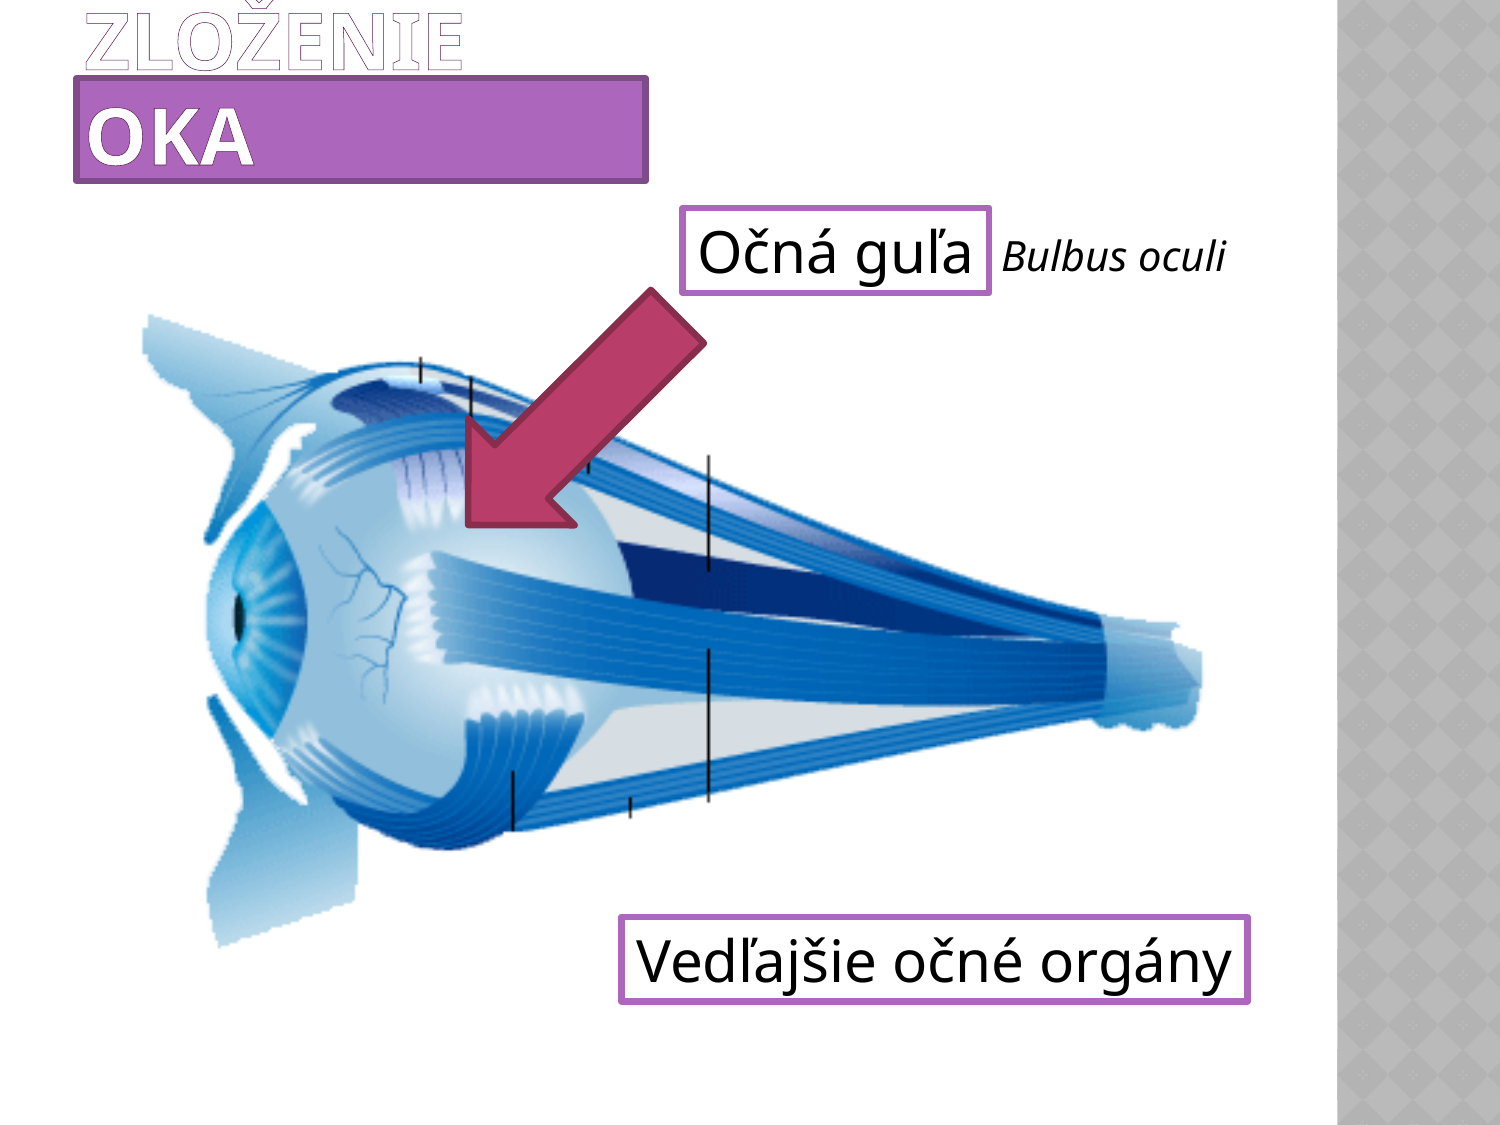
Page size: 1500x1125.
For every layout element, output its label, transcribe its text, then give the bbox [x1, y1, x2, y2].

text_box Vedľajšie očné orgány [618, 960, 1251, 1005]
title Zloženie oka [73, 75, 649, 184]
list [135, 195, 1247, 954]
